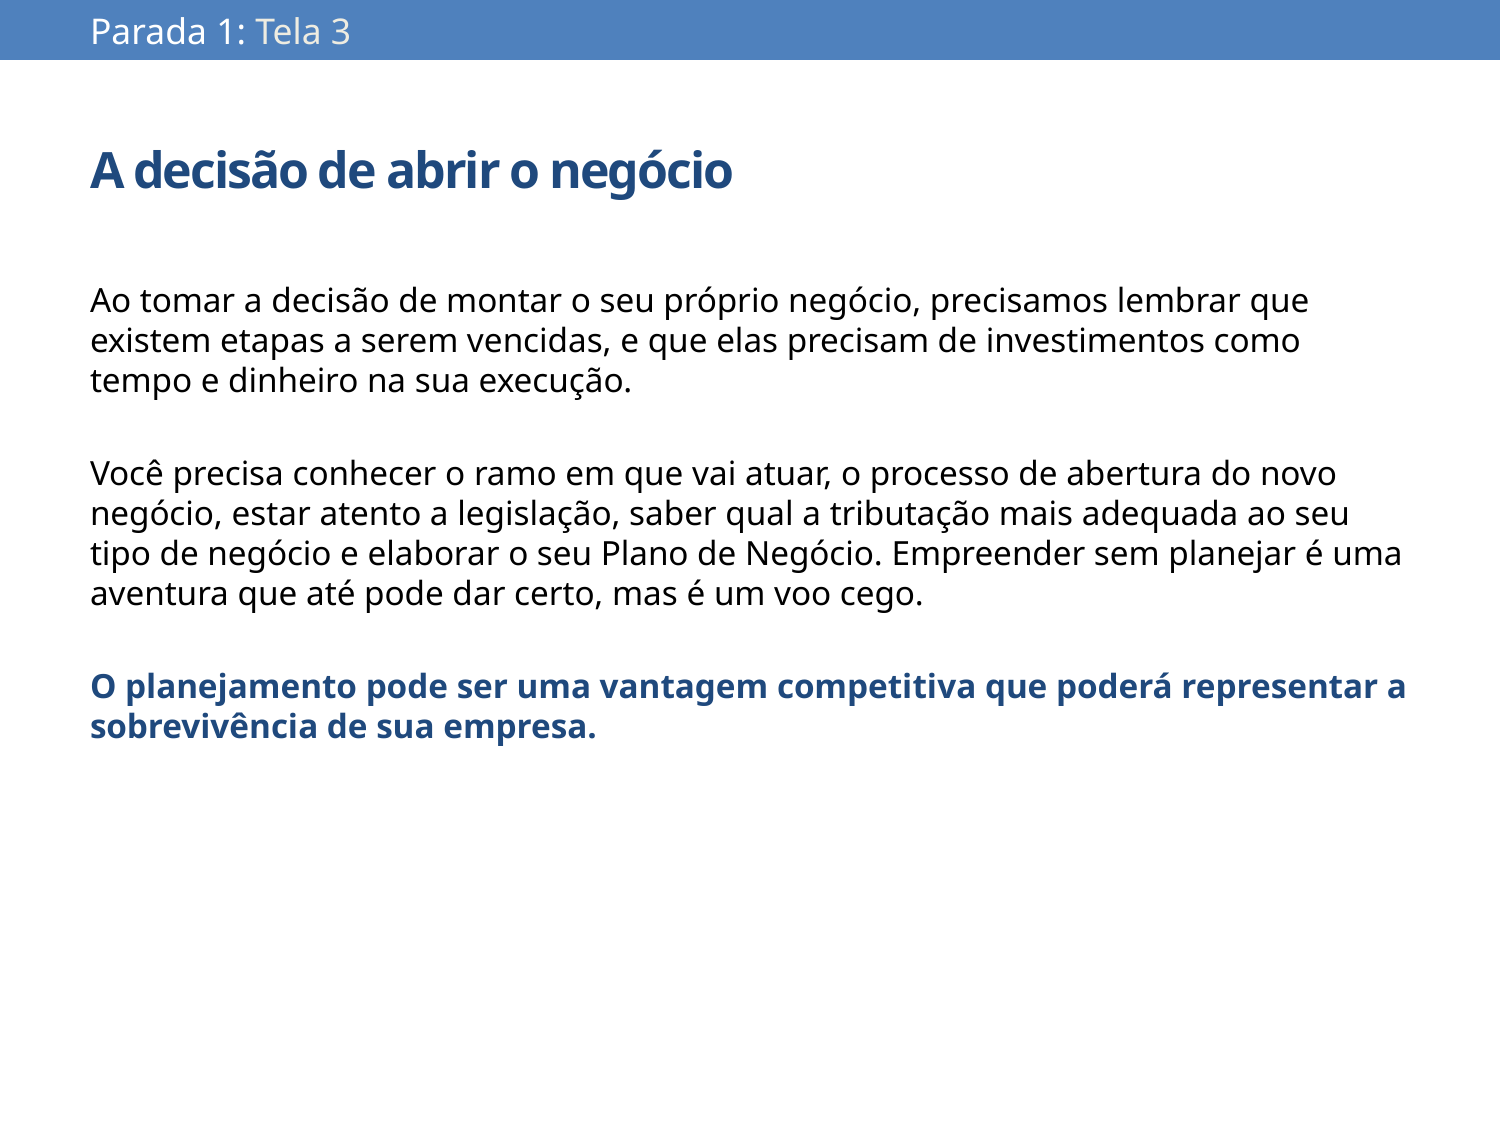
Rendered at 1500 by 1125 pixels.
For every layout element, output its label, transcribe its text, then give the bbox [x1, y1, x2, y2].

title A decisão de abrir o negócio [75, 87, 1088, 250]
text_box Parada 1: Tela 3 [74, 1, 1425, 59]
list Ao tomar a decisão de montar o seu próprio negócio, precisamos lembrar que existem etapas a serem vencidas, e que elas precisam de investimentos como tempo e dinheiro na sua execução. Você precisa conhecer o ramo em que vai atuar, o processo de abertura do novo negócio, estar atento a legislação, saber qual a tributação mais adequada ao seu tipo de negócio e elaborar o seu Plano de Negócio. Empreender sem planejar é uma aventura que até pode dar certo, mas é um voo cego. O planejamento pode ser uma vantagem competitiva que poderá representar a sobrevivência de sua empresa. [75, 272, 1425, 1085]
